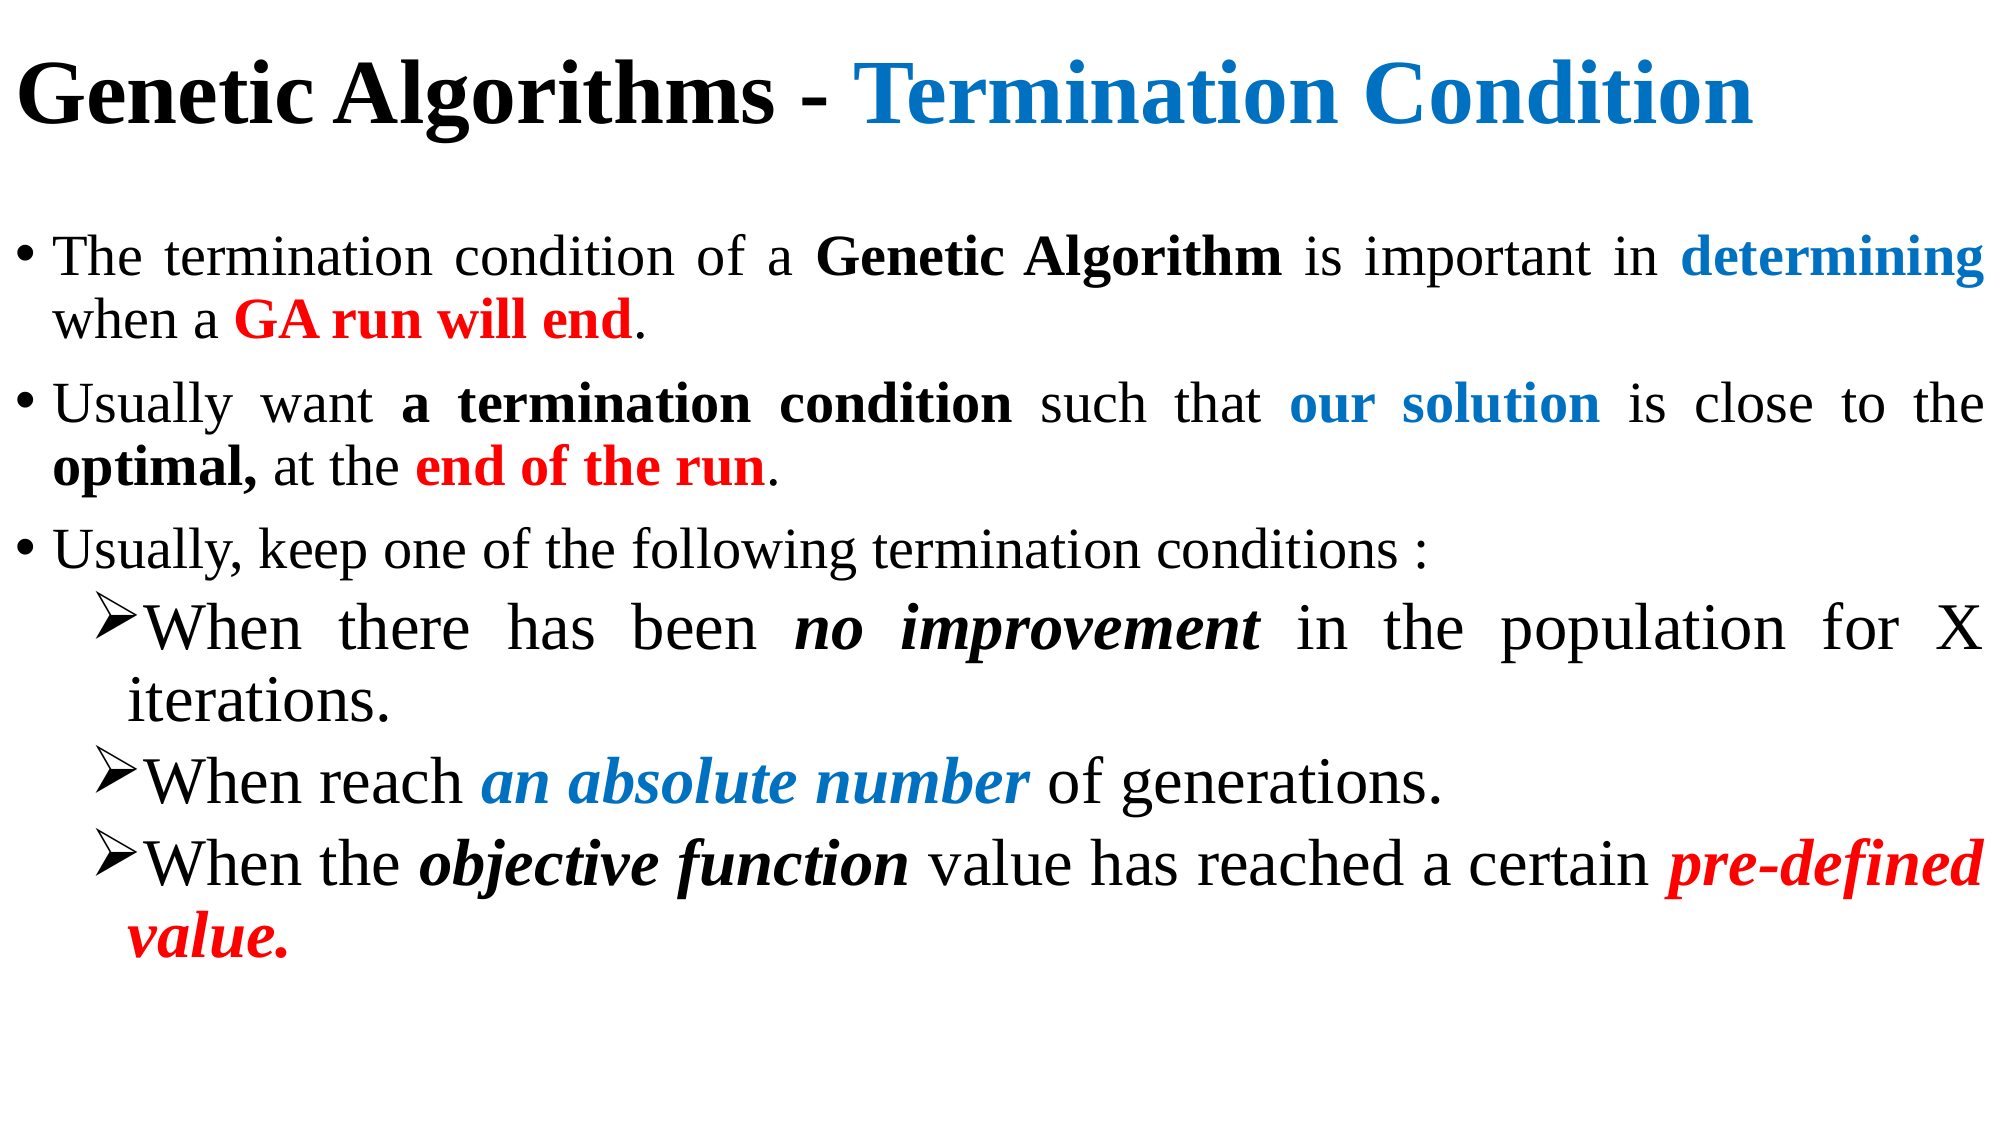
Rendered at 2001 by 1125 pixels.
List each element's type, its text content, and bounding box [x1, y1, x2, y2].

title Genetic Algorithms - Termination Condition [0, 40, 2000, 217]
list The termination condition of a Genetic Algorithm is important in determining when a GA run will end. Usually want a termination condition such that our solution is close to the optimal, at the end of the run. Usually, keep one of the following termination conditions : When there has been no improvement in the population for X iterations. When reach an absolute number of generations. When the objective function value has reached a certain pre-defined value. [0, 217, 2000, 1125]
